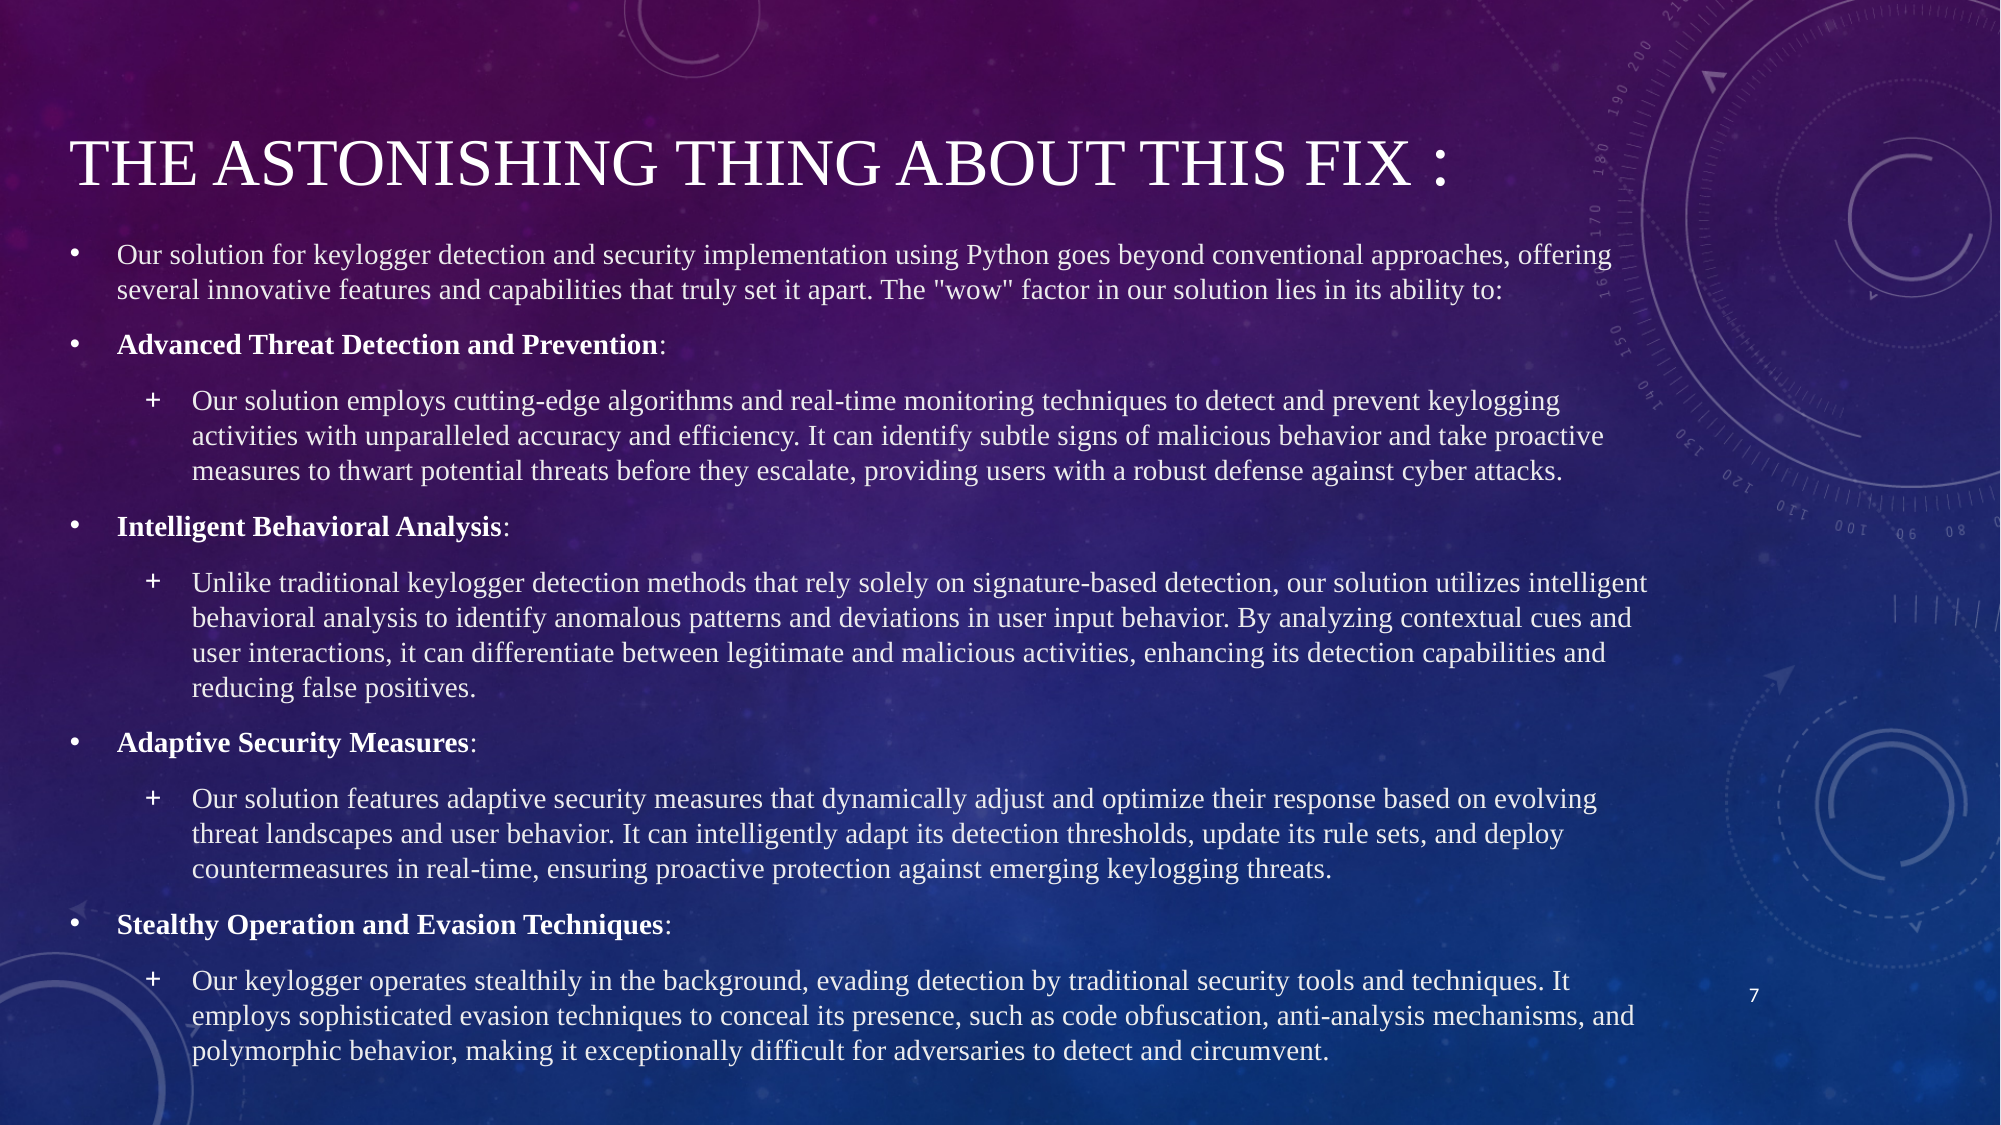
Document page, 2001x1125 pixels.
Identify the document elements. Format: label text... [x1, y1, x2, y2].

picture [0, 0, 2001, 1125]
list Our solution for keylogger detection and security implementation using Python goes beyond conventional approaches, offering several innovative features and capabilities that truly set it apart. The "wow" factor in our solution lies in its ability to: Advanced Threat Detection and Prevention: Our solution employs cutting-edge algorithms and real-time monitoring techniques to detect and prevent keylogging activities with unparalleled accuracy and efficiency. It can identify subtle signs of malicious behavior and take proactive measures to thwart potential threats before they escalate, providing users with a robust defense against cyber attacks. Intelligent Behavioral Analysis: Unlike traditional keylogger detection methods that rely solely on signature-based detection, our solution utilizes intelligent behavioral analysis to identify anomalous patterns and deviations in user input behavior. By analyzing contextual cues and user interactions, it can differentiate between legitimate and malicious activities, enhancing its detection capabilities and reducing false positives. Adaptive Security Measures: Our solution features adaptive security measures that dynamically adjust and optimize their response based on evolving threat landscapes and user behavior. It can intelligently adapt its detection thresholds, update its rule sets, and deploy countermeasures in real-time, ensuring proactive protection against emerging keylogging threats. Stealthy Operation and Evasion Techniques: Our keylogger operates stealthily in the background, evading detection by traditional security tools and techniques. It employs sophisticated evasion techniques to conceal its presence, such as code obfuscation, anti-analysis mechanisms, and polymorphic behavior, making it exceptionally difficult for adversaries to detect and circumvent. [55, 227, 1689, 1051]
title THE ASTONISHING THING ABOUT THIS FIX : [55, 54, 1477, 258]
slide_number 7 [1684, 963, 1775, 1025]
